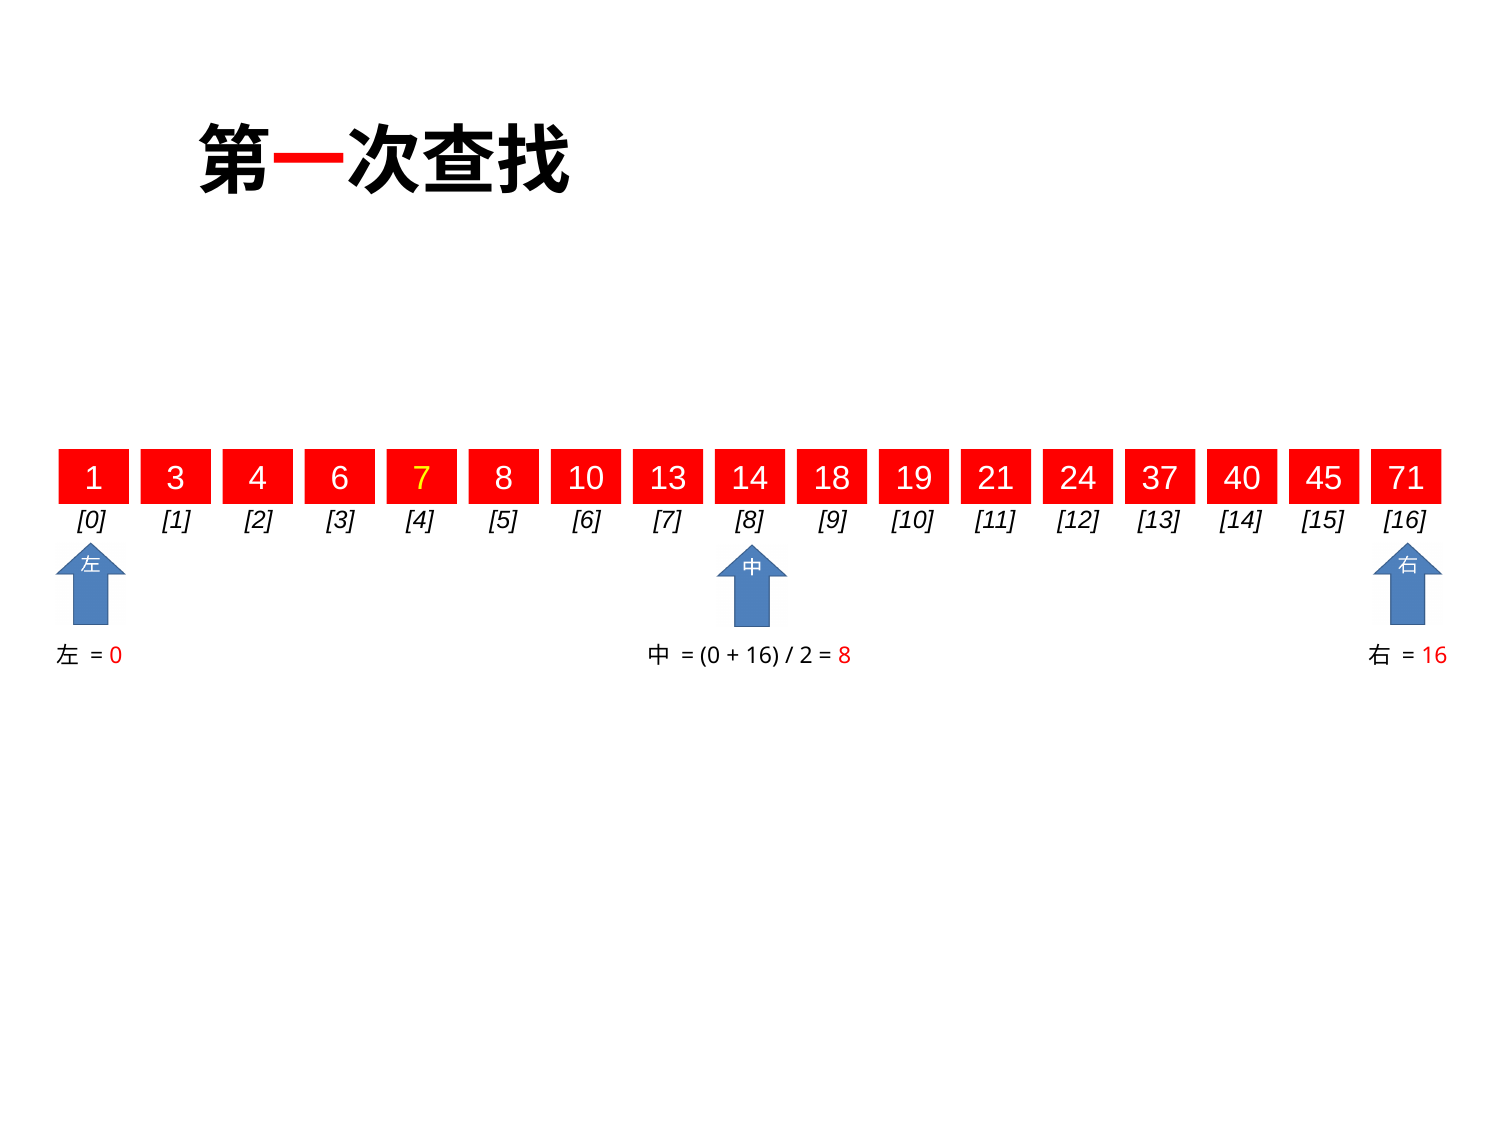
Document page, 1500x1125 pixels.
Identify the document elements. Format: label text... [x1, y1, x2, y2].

text_box 中 = (0 + 16) / 2 = 8 [617, 632, 888, 676]
text_box 45 [1289, 449, 1360, 504]
text_box 7 [386, 449, 457, 504]
text_box [16] [1369, 496, 1442, 541]
text_box 40 [1207, 449, 1278, 504]
text_box 右 = 16 [1343, 632, 1473, 676]
text_box 18 [796, 449, 868, 504]
text_box 24 [1042, 449, 1114, 496]
text_box 13 [632, 449, 704, 504]
picture [1371, 542, 1443, 626]
text_box [7] [638, 496, 697, 541]
text_box [10] [877, 496, 949, 541]
text_box [6] [558, 496, 616, 541]
text_box [1] [147, 496, 206, 541]
text_box 8 [468, 449, 539, 504]
text_box 第一次查找 [0, 105, 1500, 211]
text_box [9] [804, 496, 862, 541]
text_box 3 [140, 449, 211, 504]
text_box [4] [391, 496, 449, 541]
text_box [14] [1205, 496, 1277, 541]
text_box [2] [229, 496, 288, 541]
text_box 6 [304, 449, 375, 504]
text_box 左 = 0 [30, 632, 149, 676]
text_box 21 [960, 449, 1032, 504]
picture [716, 544, 788, 627]
text_box [12] [1042, 496, 1115, 541]
text_box [11] [960, 496, 1031, 541]
text_box 19 [878, 449, 950, 504]
text_box 37 [1125, 449, 1196, 504]
text_box [13] [1123, 496, 1195, 541]
text_box [5] [474, 496, 533, 541]
text_box [15] [1287, 496, 1359, 541]
text_box [8] [720, 496, 779, 541]
text_box 10 [550, 449, 622, 504]
text_box [3] [311, 496, 370, 541]
text_box 71 [1371, 449, 1442, 496]
text_box 1 [58, 449, 129, 504]
text_box 14 [714, 449, 786, 504]
picture [54, 542, 126, 626]
text_box 4 [222, 449, 293, 504]
text_box [0] [62, 496, 121, 541]
